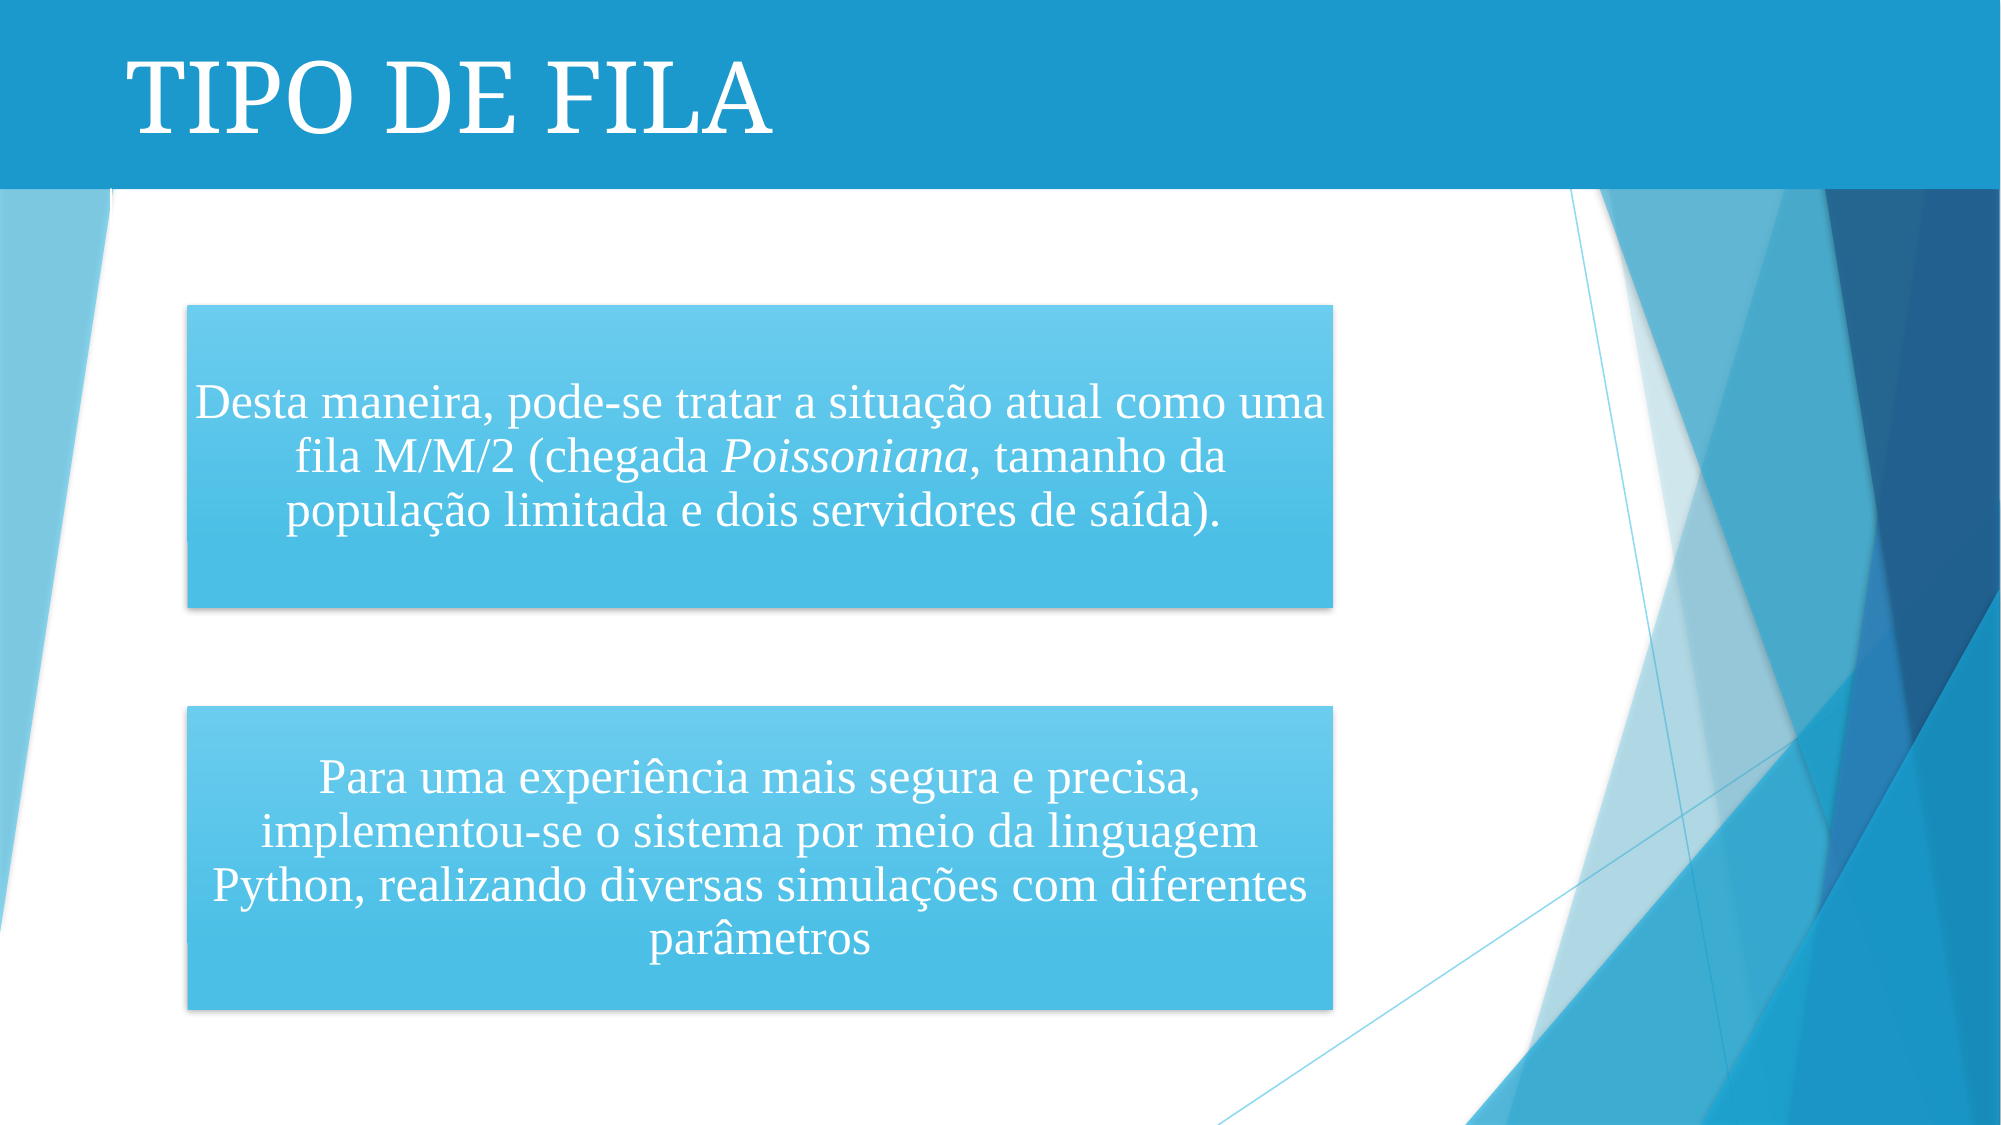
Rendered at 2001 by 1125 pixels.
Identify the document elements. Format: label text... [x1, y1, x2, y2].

text_box [0, 0, 2000, 191]
text_box TIPO DE FILA [115, 26, 1692, 162]
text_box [32, 304, 1488, 609]
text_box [32, 705, 1488, 1010]
